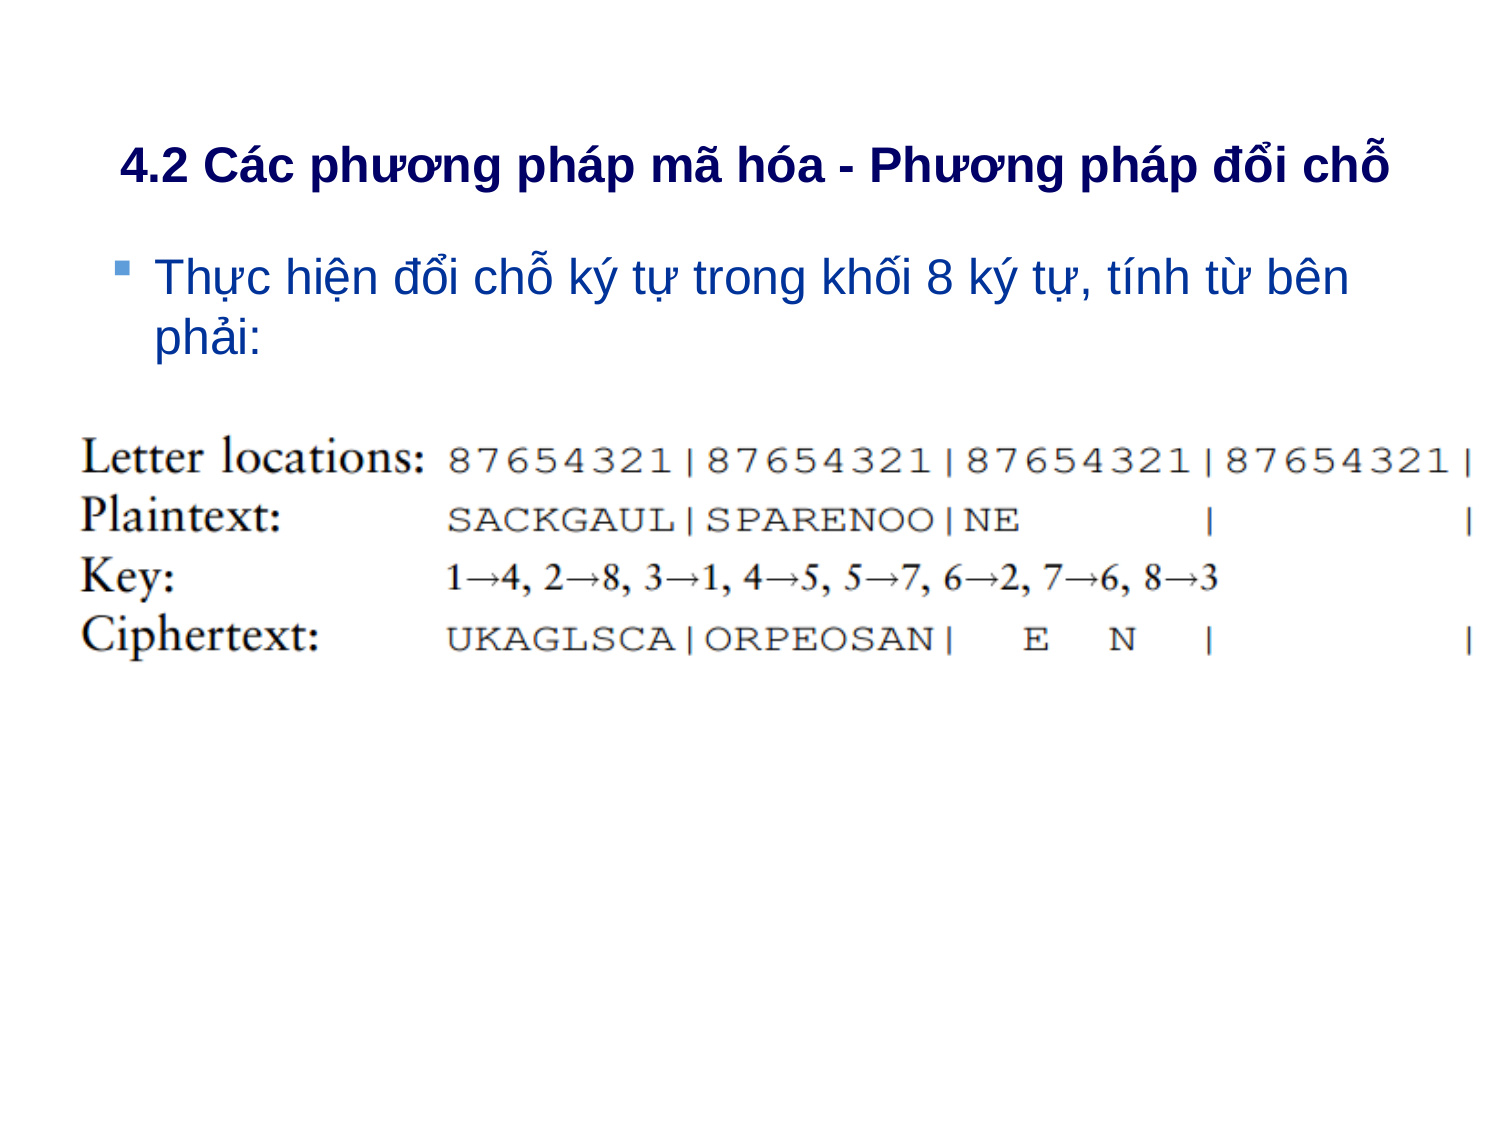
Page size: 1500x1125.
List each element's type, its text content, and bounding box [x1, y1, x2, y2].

title 4.2 Các phương pháp mã hóa - Phương pháp đổi chỗ [37, 125, 1474, 211]
picture [74, 425, 1476, 667]
list Thực hiện đổi chỗ ký tự trong khối 8 ký tự, tính từ bên phải: [37, 237, 1474, 400]
